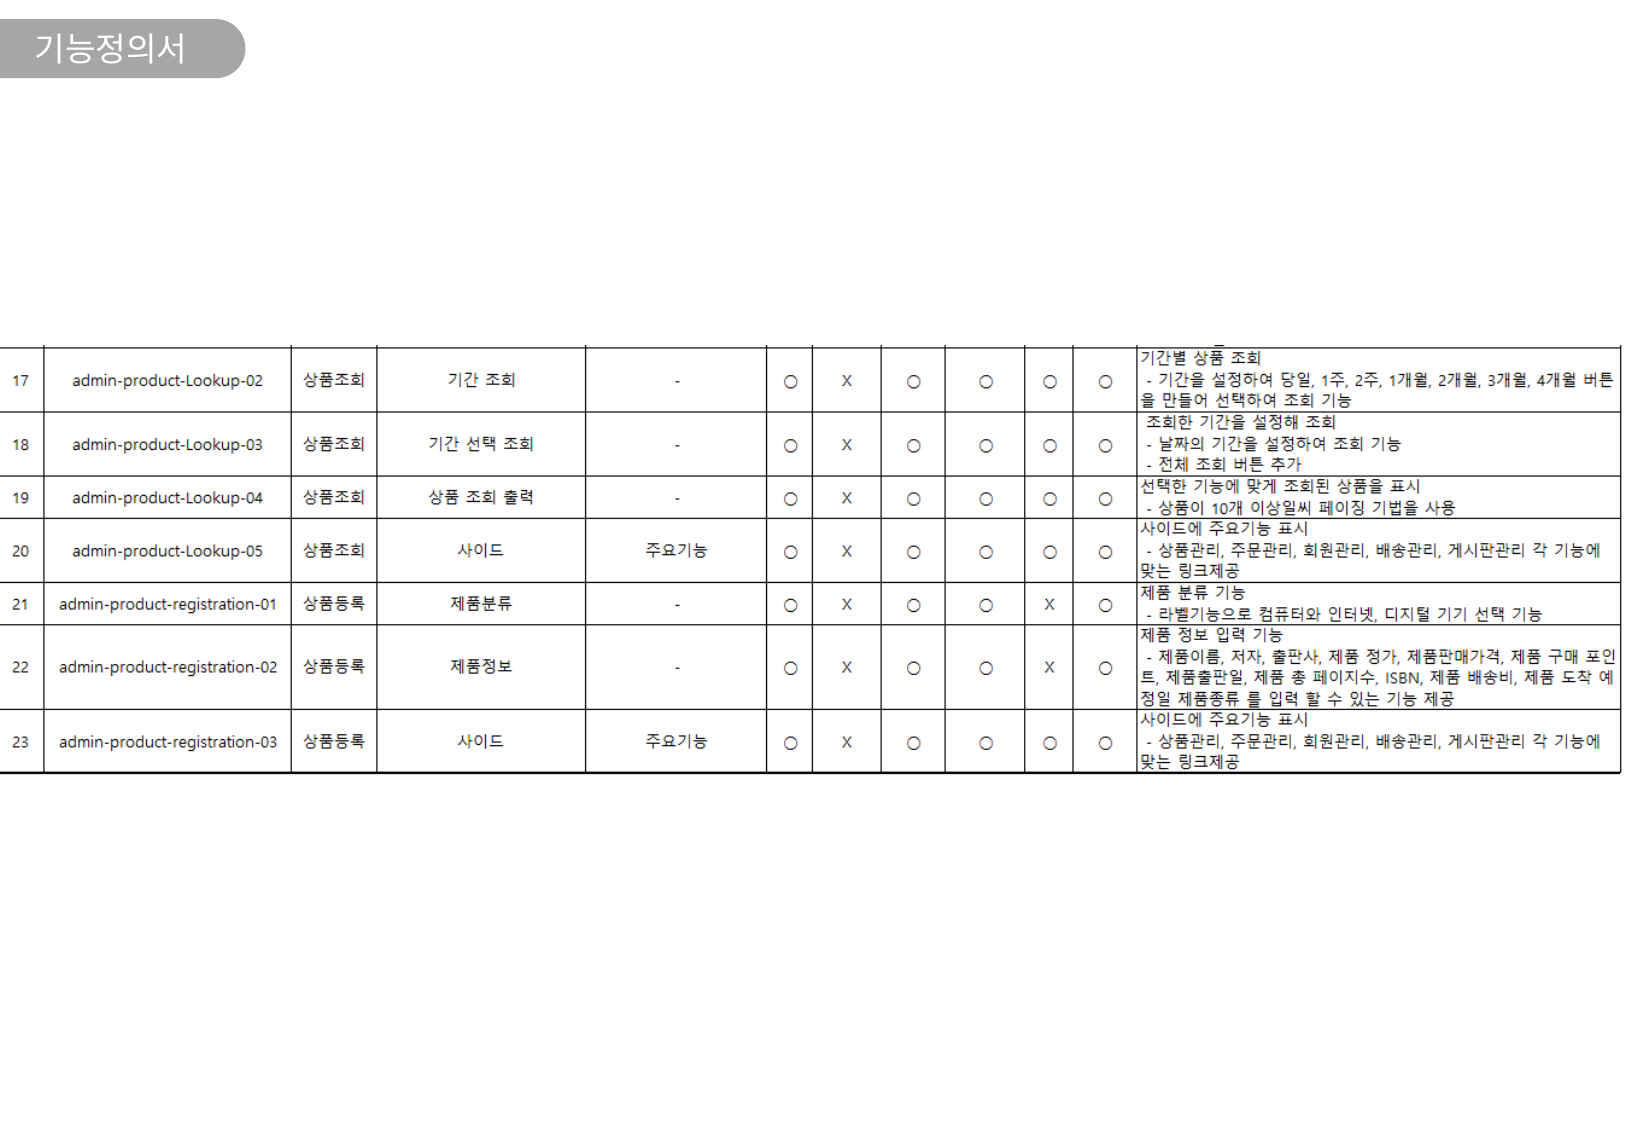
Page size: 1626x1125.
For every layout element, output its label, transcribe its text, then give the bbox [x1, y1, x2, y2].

list 기능정의서 [0, 19, 223, 79]
picture [0, 345, 1625, 780]
